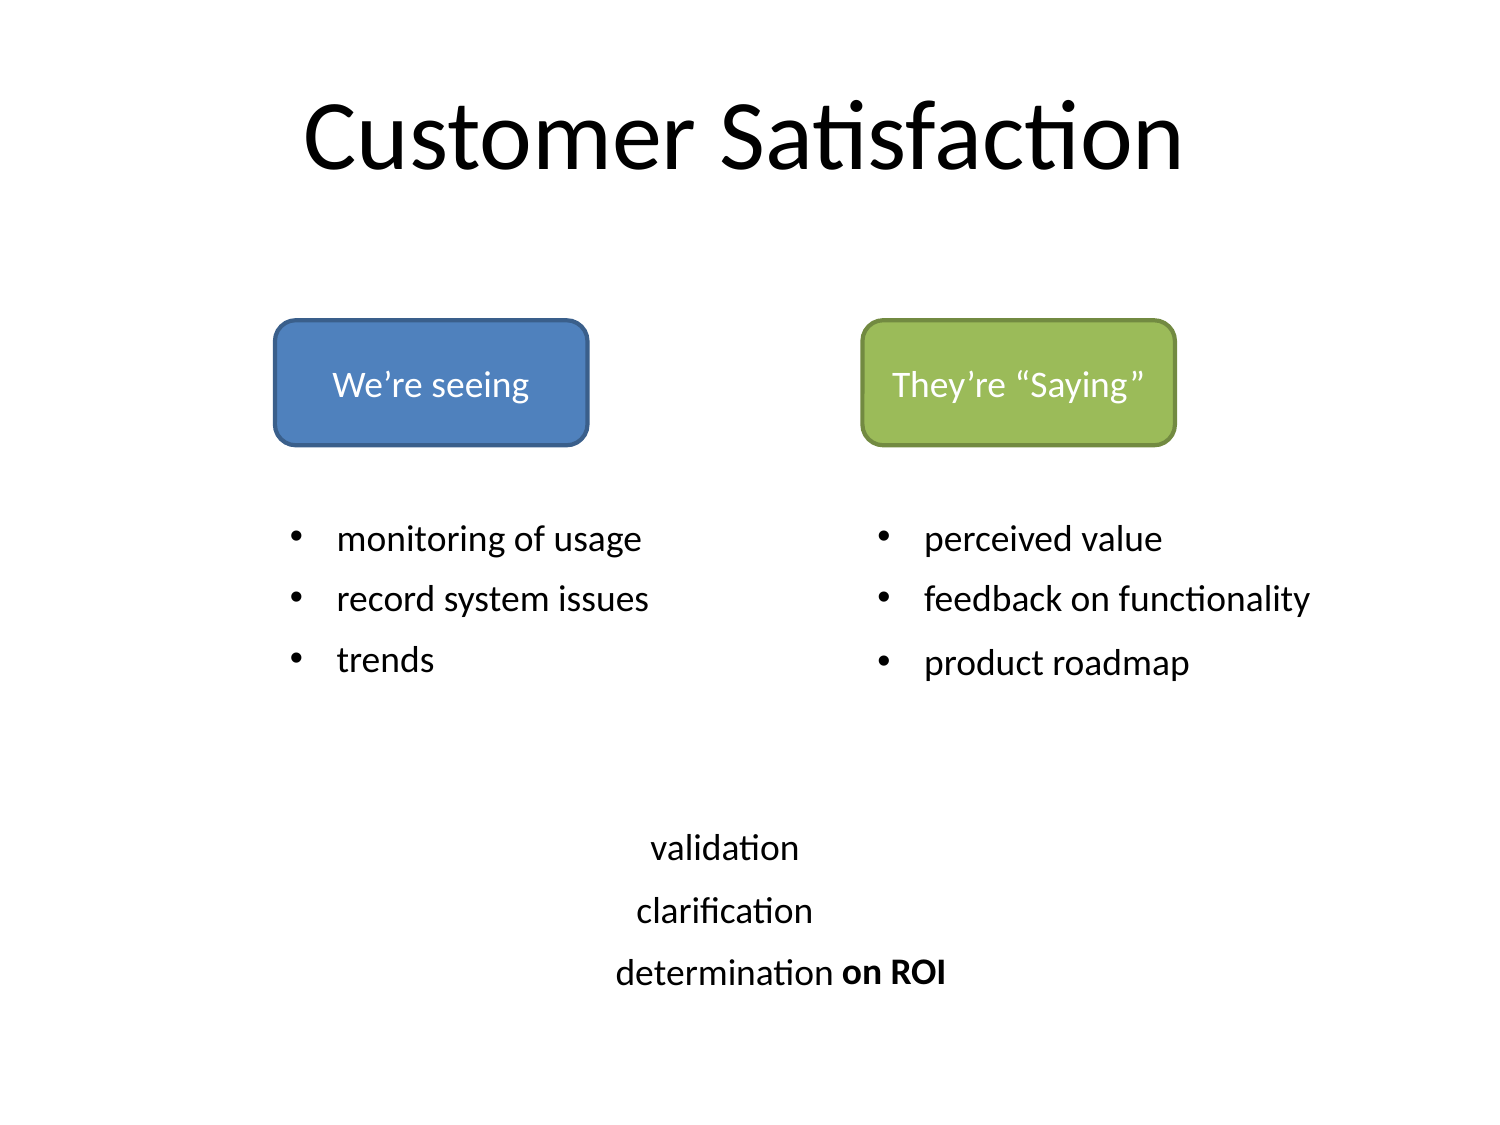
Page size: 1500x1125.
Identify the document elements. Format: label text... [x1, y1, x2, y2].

text_box perceived value [862, 506, 1300, 566]
text_box on ROI [825, 939, 963, 1000]
text_box Customer Satisfaction [76, 62, 1414, 198]
text_box clarification [274, 878, 1175, 939]
text_box validation [274, 815, 1175, 876]
text_box trends [274, 627, 713, 687]
text_box They’re “Saying” [860, 318, 1178, 448]
text_box record system issues [274, 567, 713, 627]
text_box monitoring of usage [274, 506, 713, 566]
text_box determination [274, 940, 1175, 1001]
text_box product roadmap [862, 630, 1414, 690]
text_box feedback on functionality [862, 566, 1414, 627]
text_box We’re seeing [272, 318, 590, 448]
